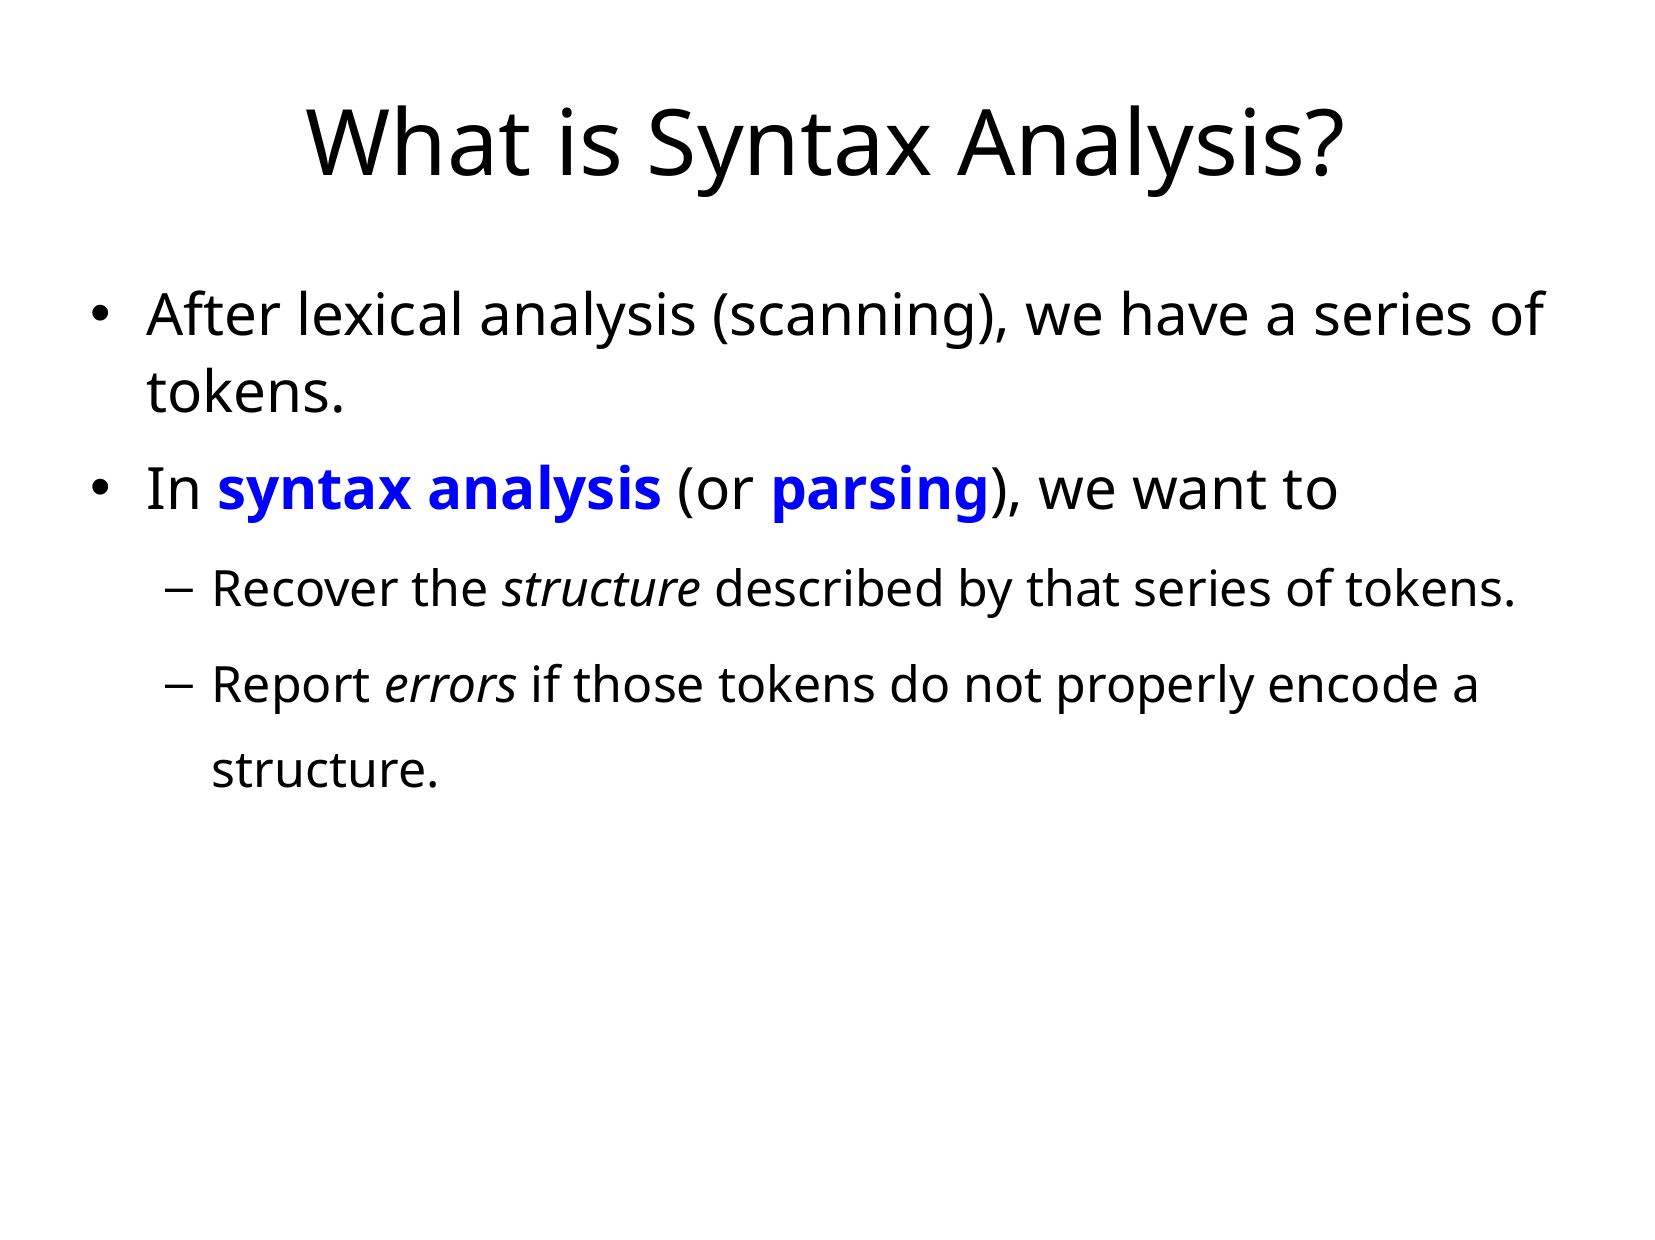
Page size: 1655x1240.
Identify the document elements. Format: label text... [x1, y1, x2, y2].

list After lexical analysis (scanning), we have a series of tokens. In syntax analysis (or parsing), we want to Recover the structure described by that series of tokens. Report errors if those tokens do not properly encode a structure. [75, 262, 1578, 1005]
title What is Syntax Analysis? [75, 45, 1578, 233]
